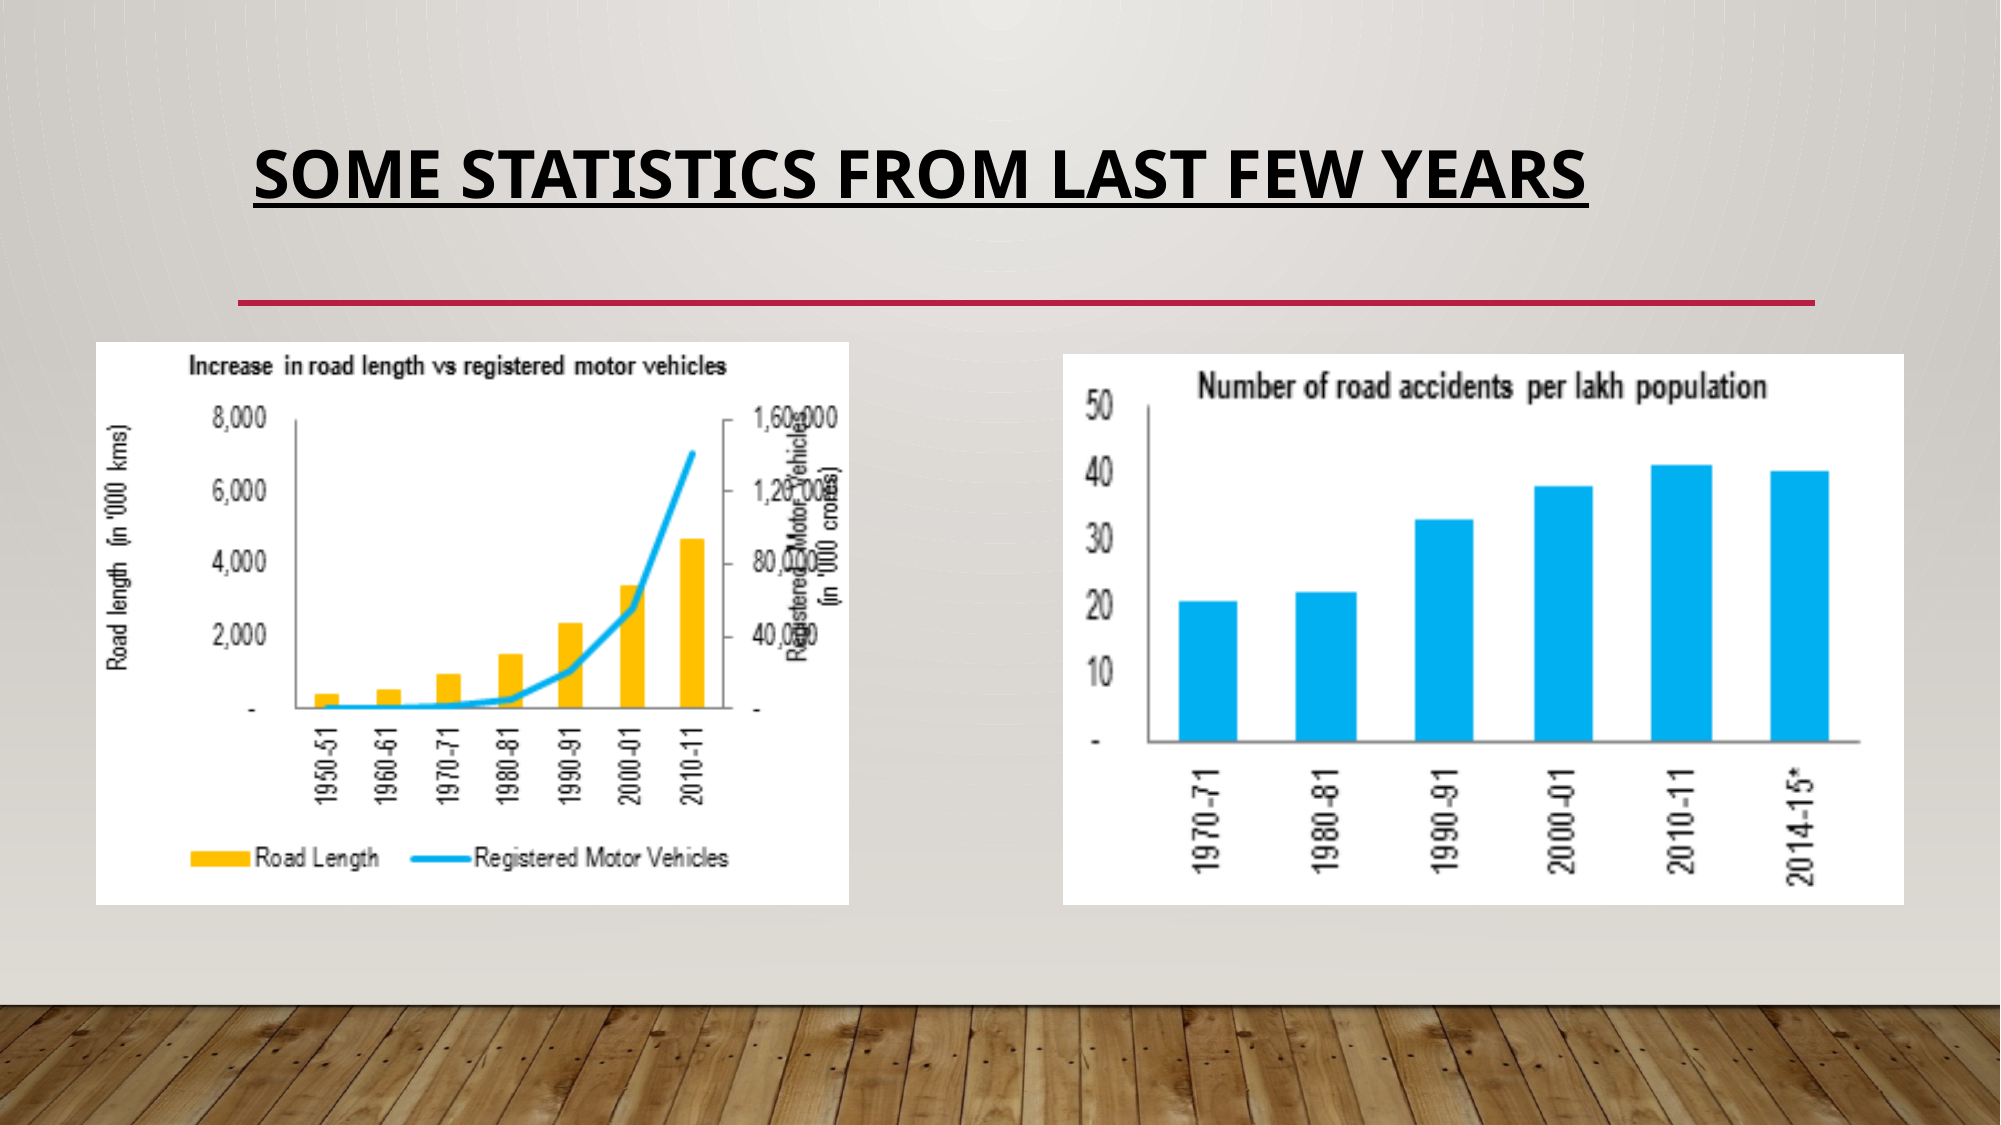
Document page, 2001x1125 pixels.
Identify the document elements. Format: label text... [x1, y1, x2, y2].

picture [0, 1005, 2000, 1125]
title Some Statistics from last few years [238, 133, 1814, 306]
picture [1063, 354, 1904, 905]
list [96, 342, 849, 905]
